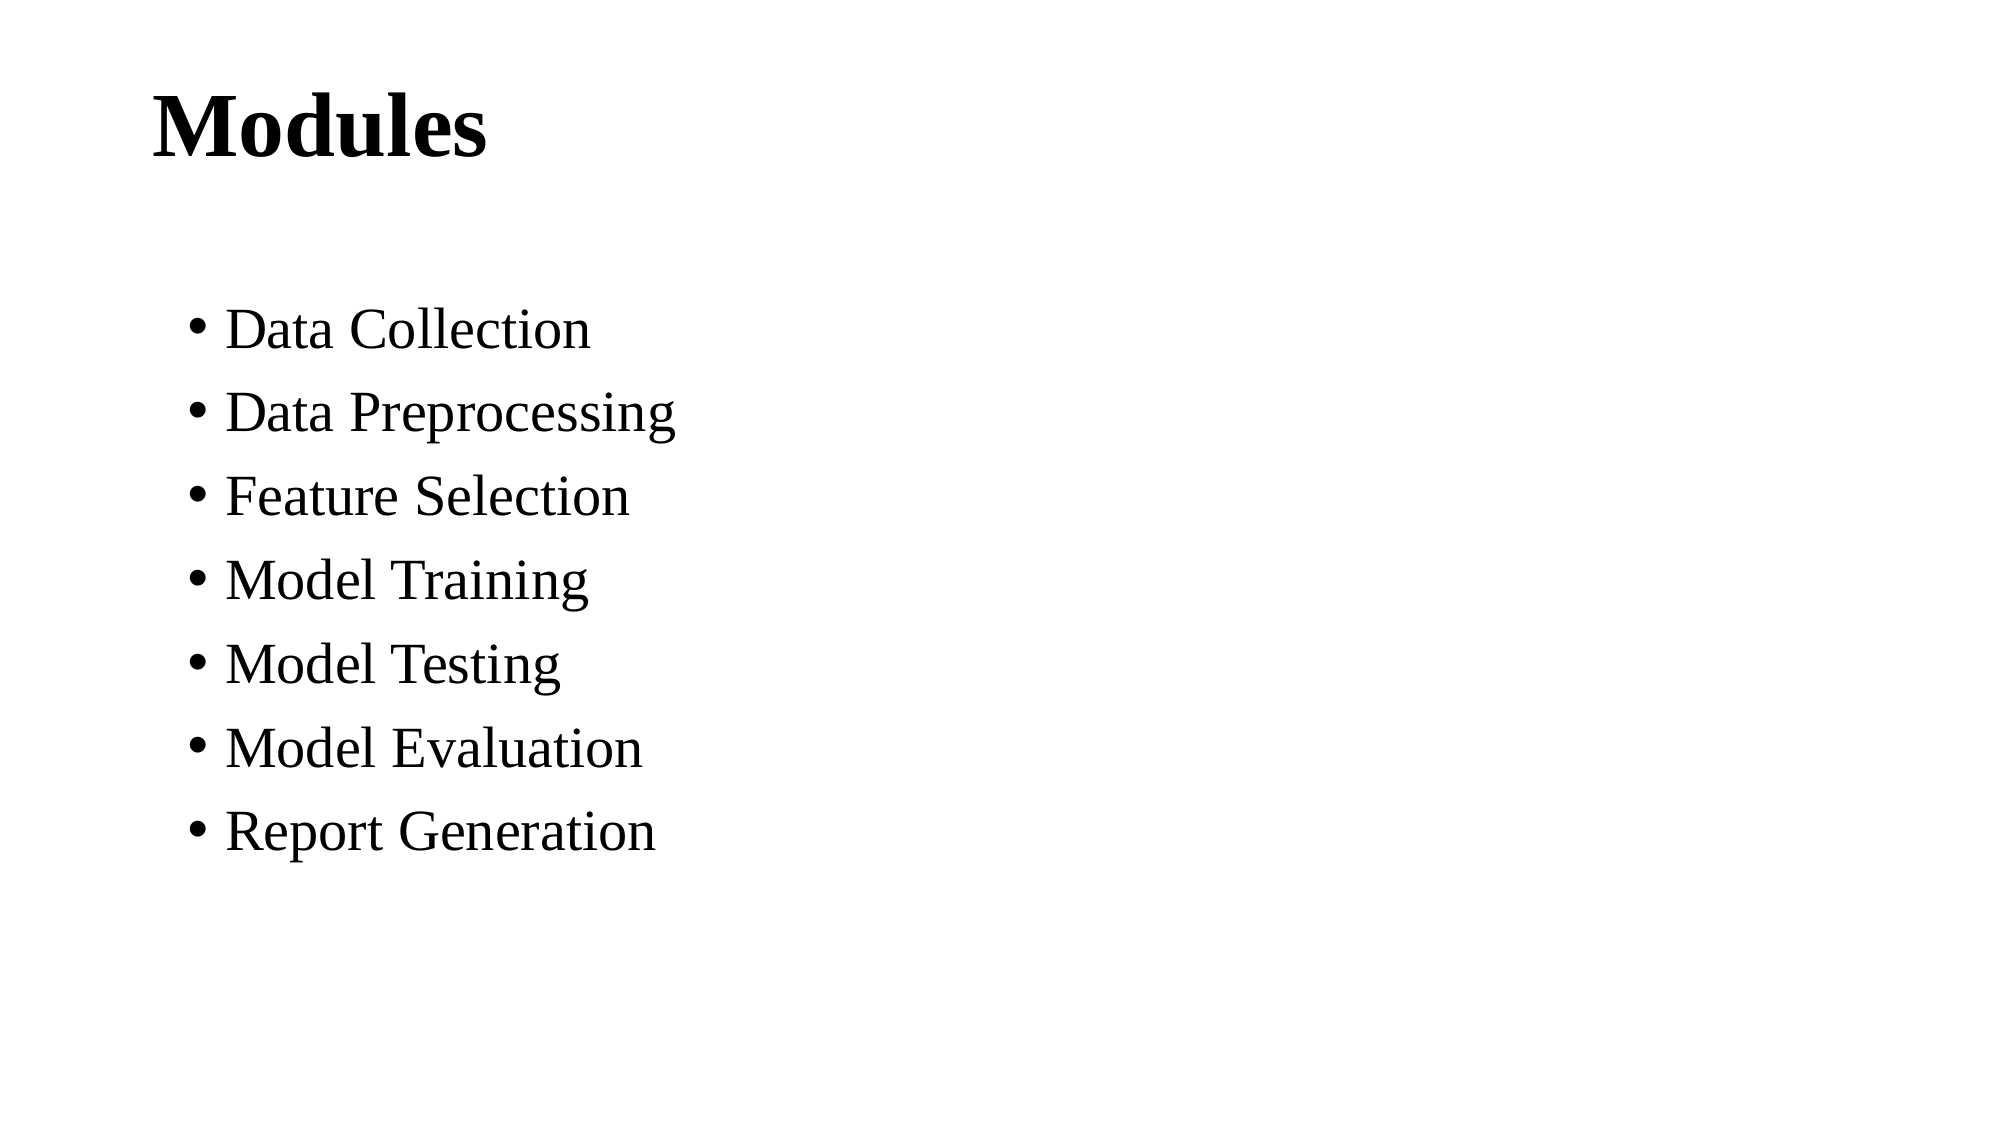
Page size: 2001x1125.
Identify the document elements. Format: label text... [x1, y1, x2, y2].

title Modules [137, 48, 1863, 205]
list Data Collection Data Preprocessing Feature Selection Model Training Model Testing Model Evaluation Report Generation [172, 290, 1863, 1014]
